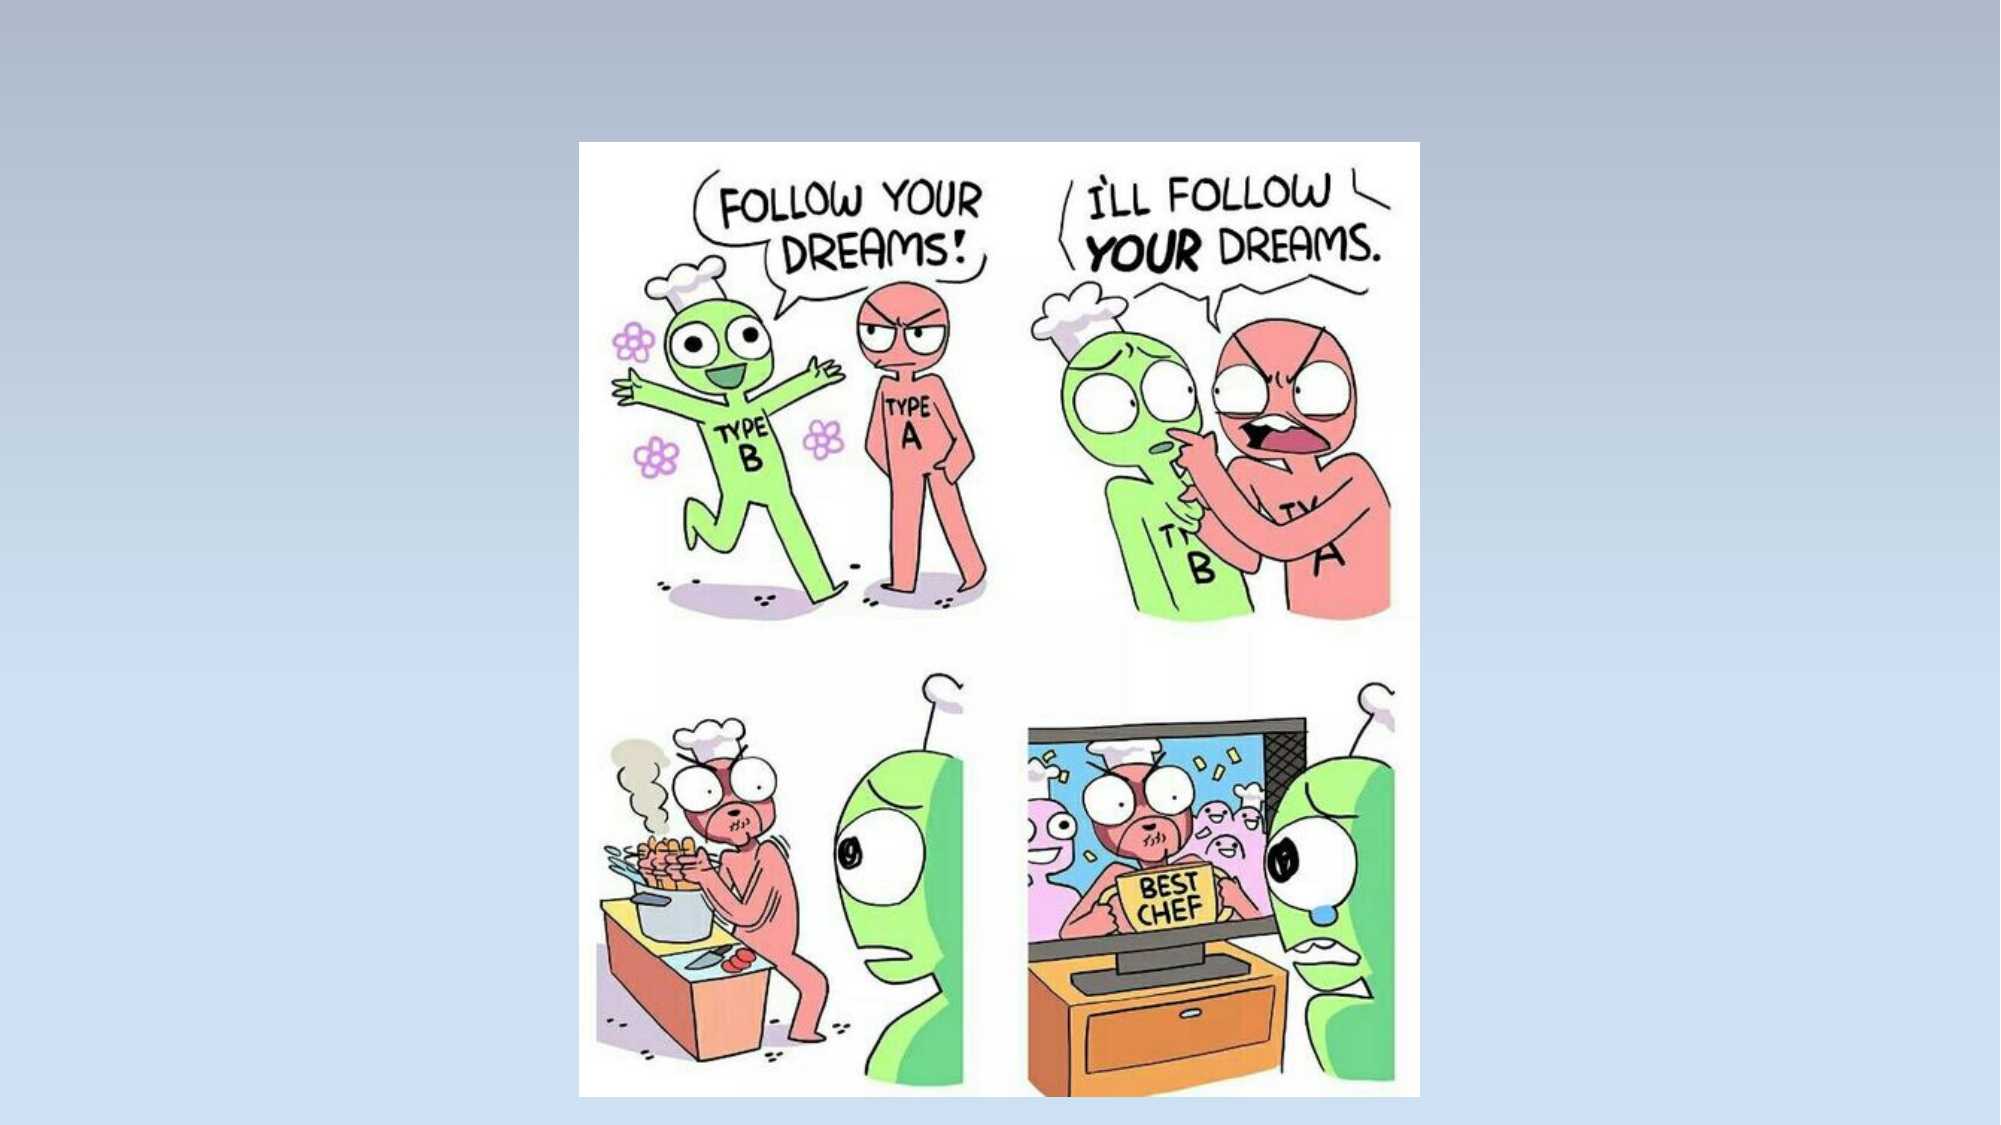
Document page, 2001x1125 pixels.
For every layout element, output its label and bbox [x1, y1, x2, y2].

list [579, 142, 1420, 1097]
